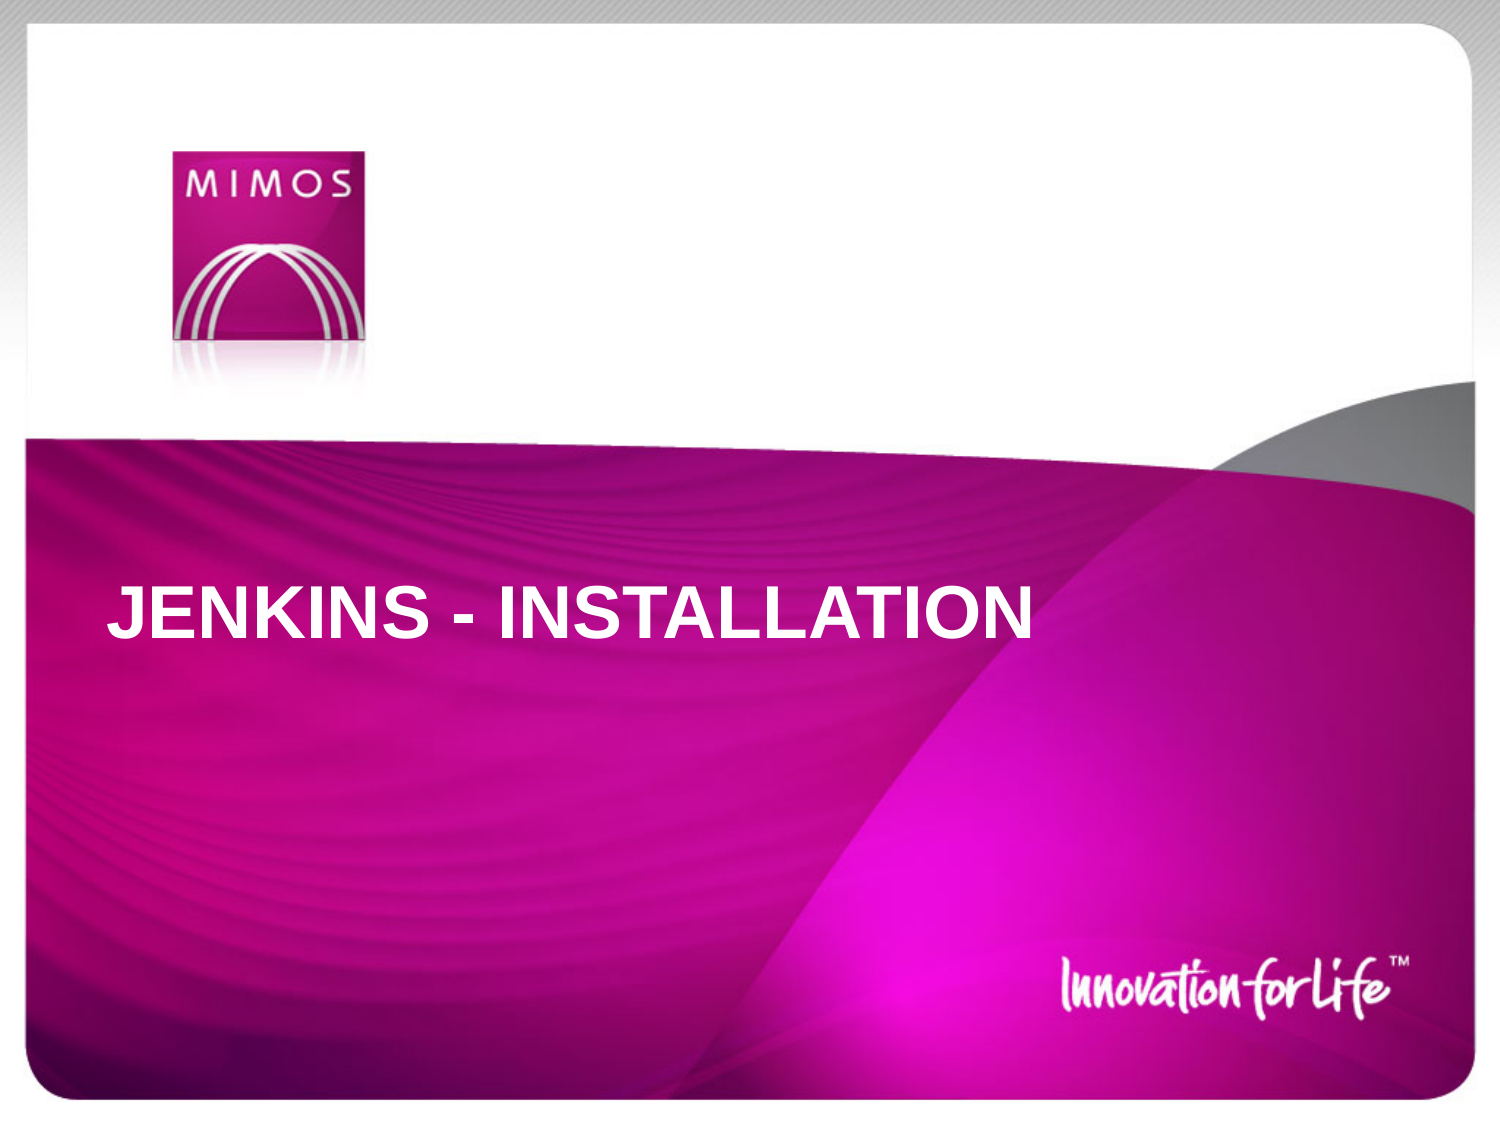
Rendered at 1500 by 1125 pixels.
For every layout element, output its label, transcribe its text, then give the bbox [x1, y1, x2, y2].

title Jenkins - Installation [91, 511, 1263, 713]
picture [0, 0, 1500, 1125]
